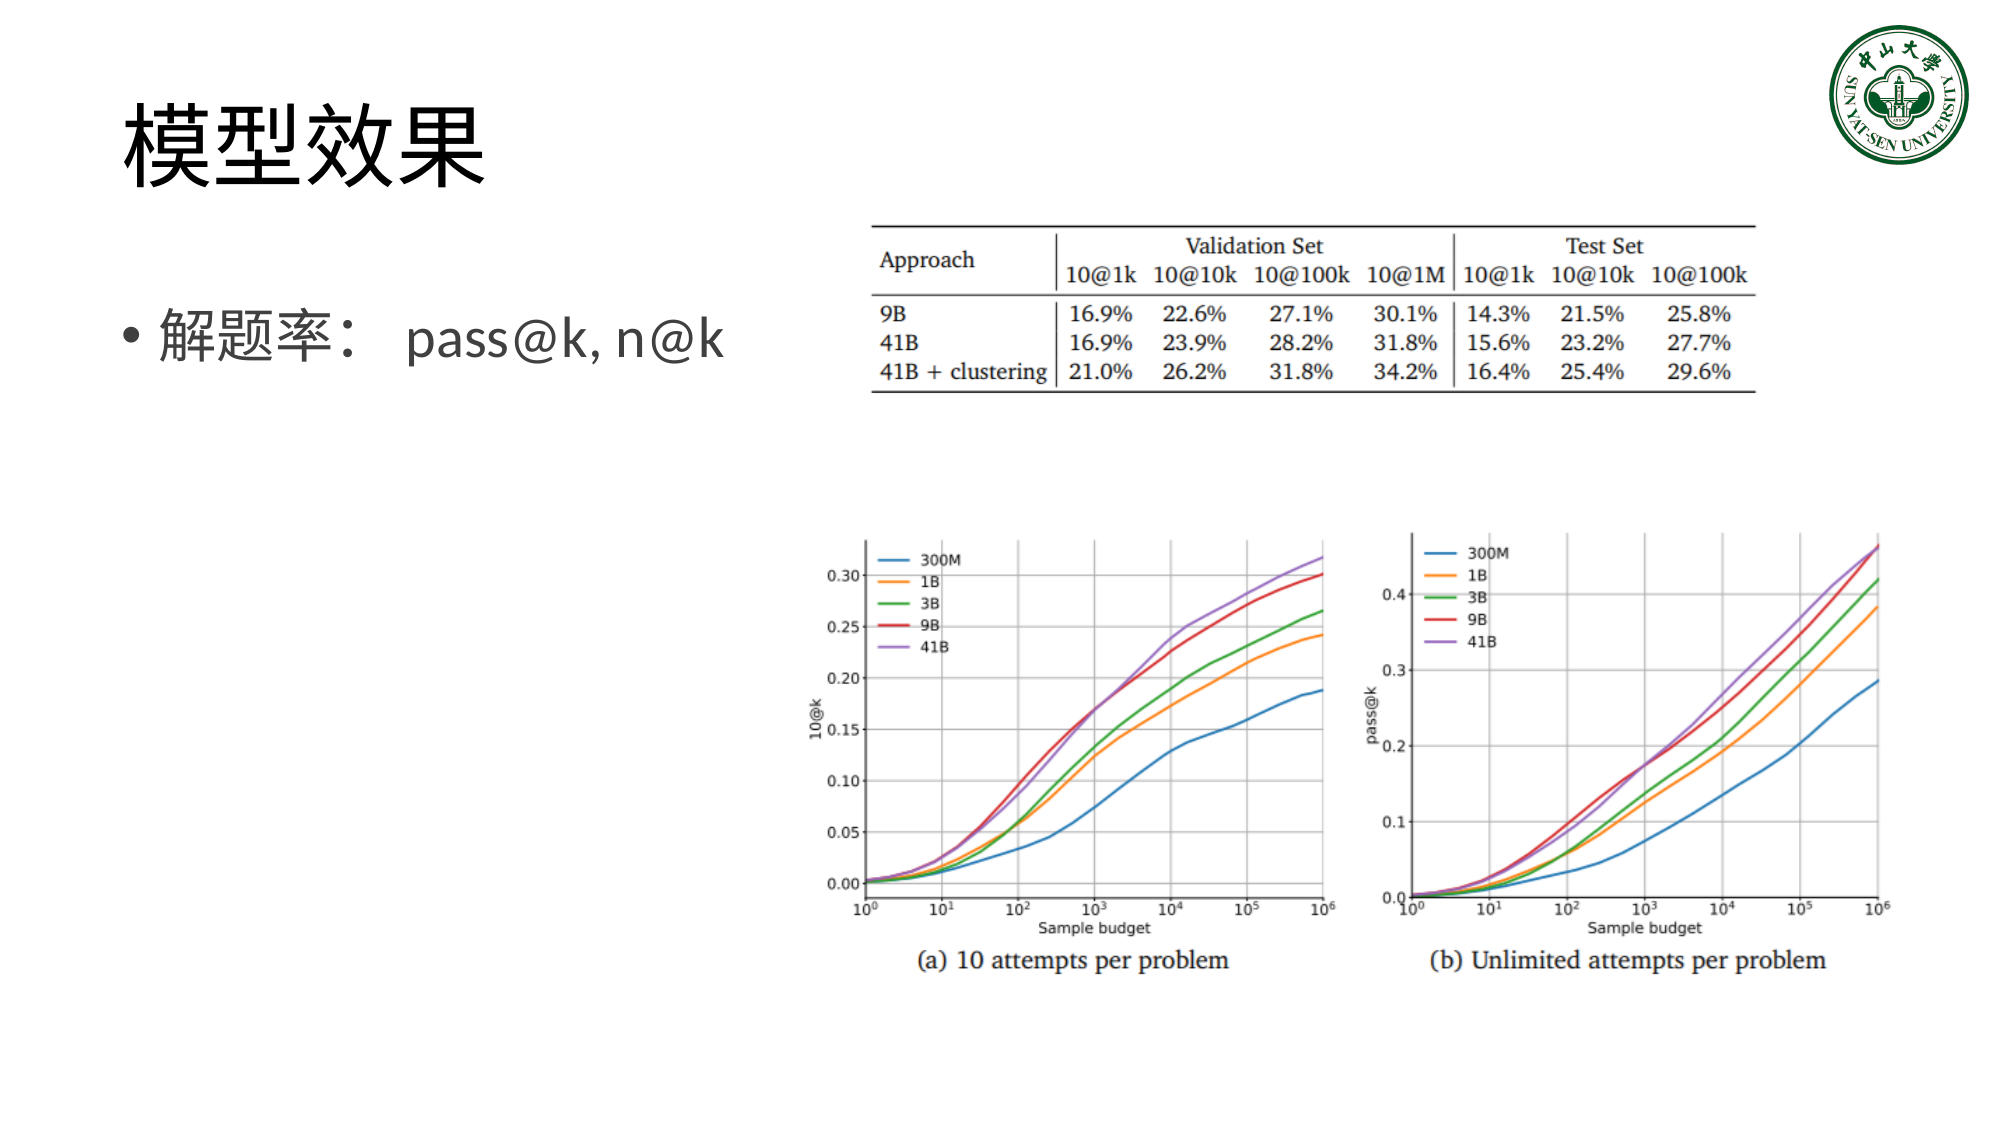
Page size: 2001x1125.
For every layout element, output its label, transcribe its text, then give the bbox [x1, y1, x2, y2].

picture [1829, 25, 1969, 165]
picture [817, 187, 1784, 398]
title 模型效果 [106, 42, 1832, 260]
list 解题率：pass@k, n@k [106, 299, 1832, 1014]
picture [765, 492, 1917, 984]
